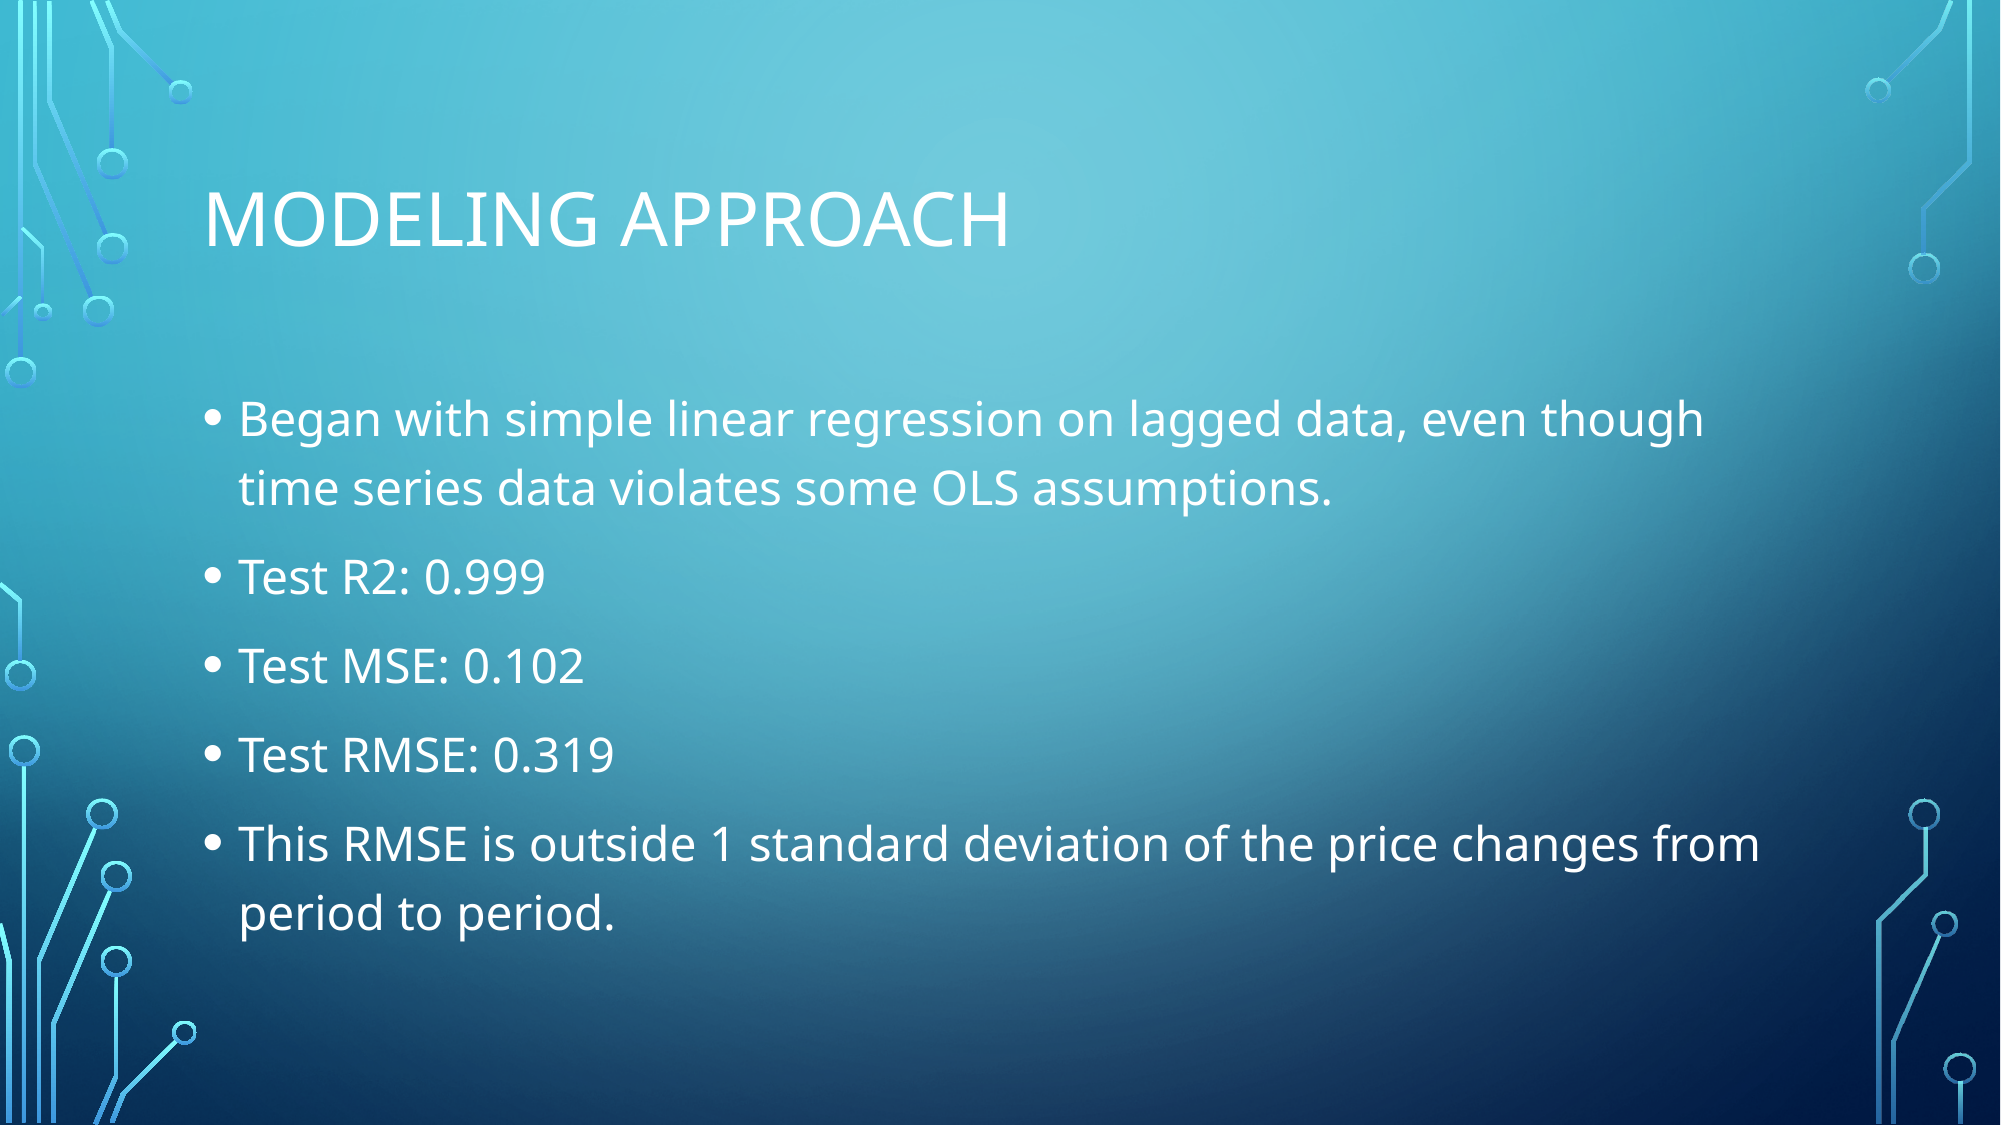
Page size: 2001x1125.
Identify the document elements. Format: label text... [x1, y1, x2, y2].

list Began with simple linear regression on lagged data, even though time series data violates some OLS assumptions. Test R2: 0.999 Test MSE: 0.102 Test RMSE: 0.319 This RMSE is outside 1 standard deviation of the price changes from period to period. [187, 369, 1813, 950]
title Modeling Approach [187, 101, 1813, 344]
